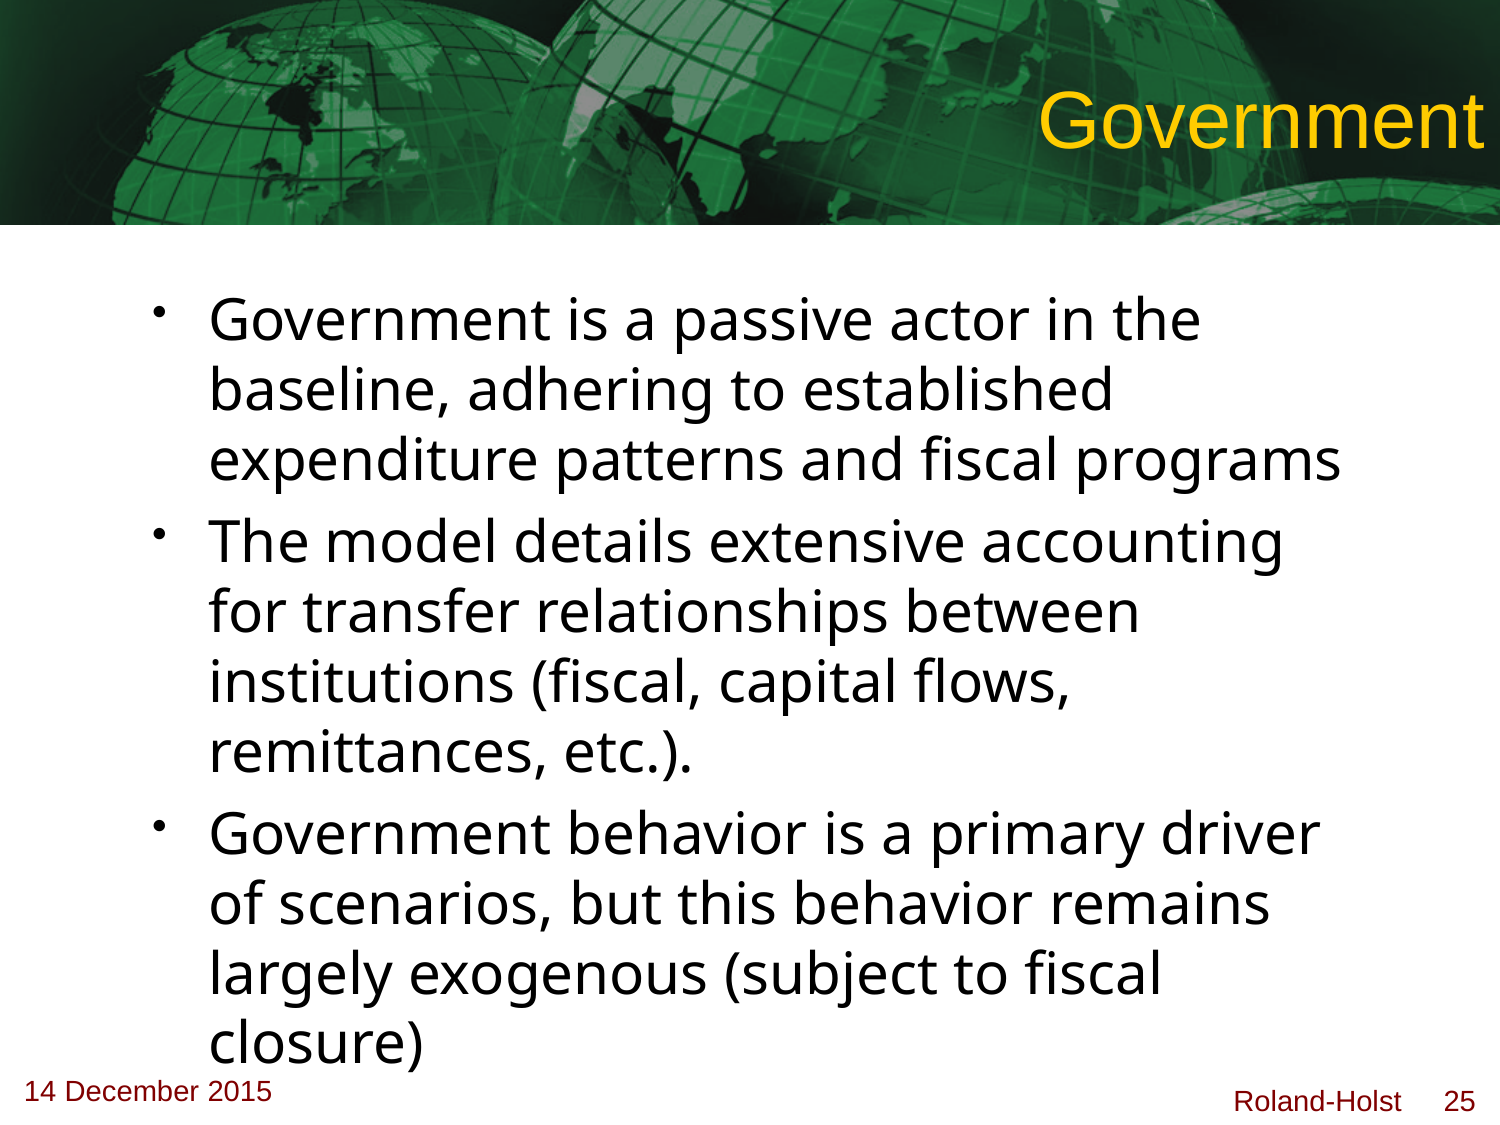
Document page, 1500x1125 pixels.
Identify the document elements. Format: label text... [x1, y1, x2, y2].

title Government [382, 22, 1500, 211]
list Government is a passive actor in the baseline, adhering to established expenditure patterns and fiscal programs The model details extensive accounting for transfer relationships between institutions (fiscal, capital flows, remittances, etc.). Government behavior is a primary driver of scenarios, but this behavior remains largely exogenous (subject to fiscal closure) [137, 275, 1388, 988]
picture [0, 0, 1500, 225]
